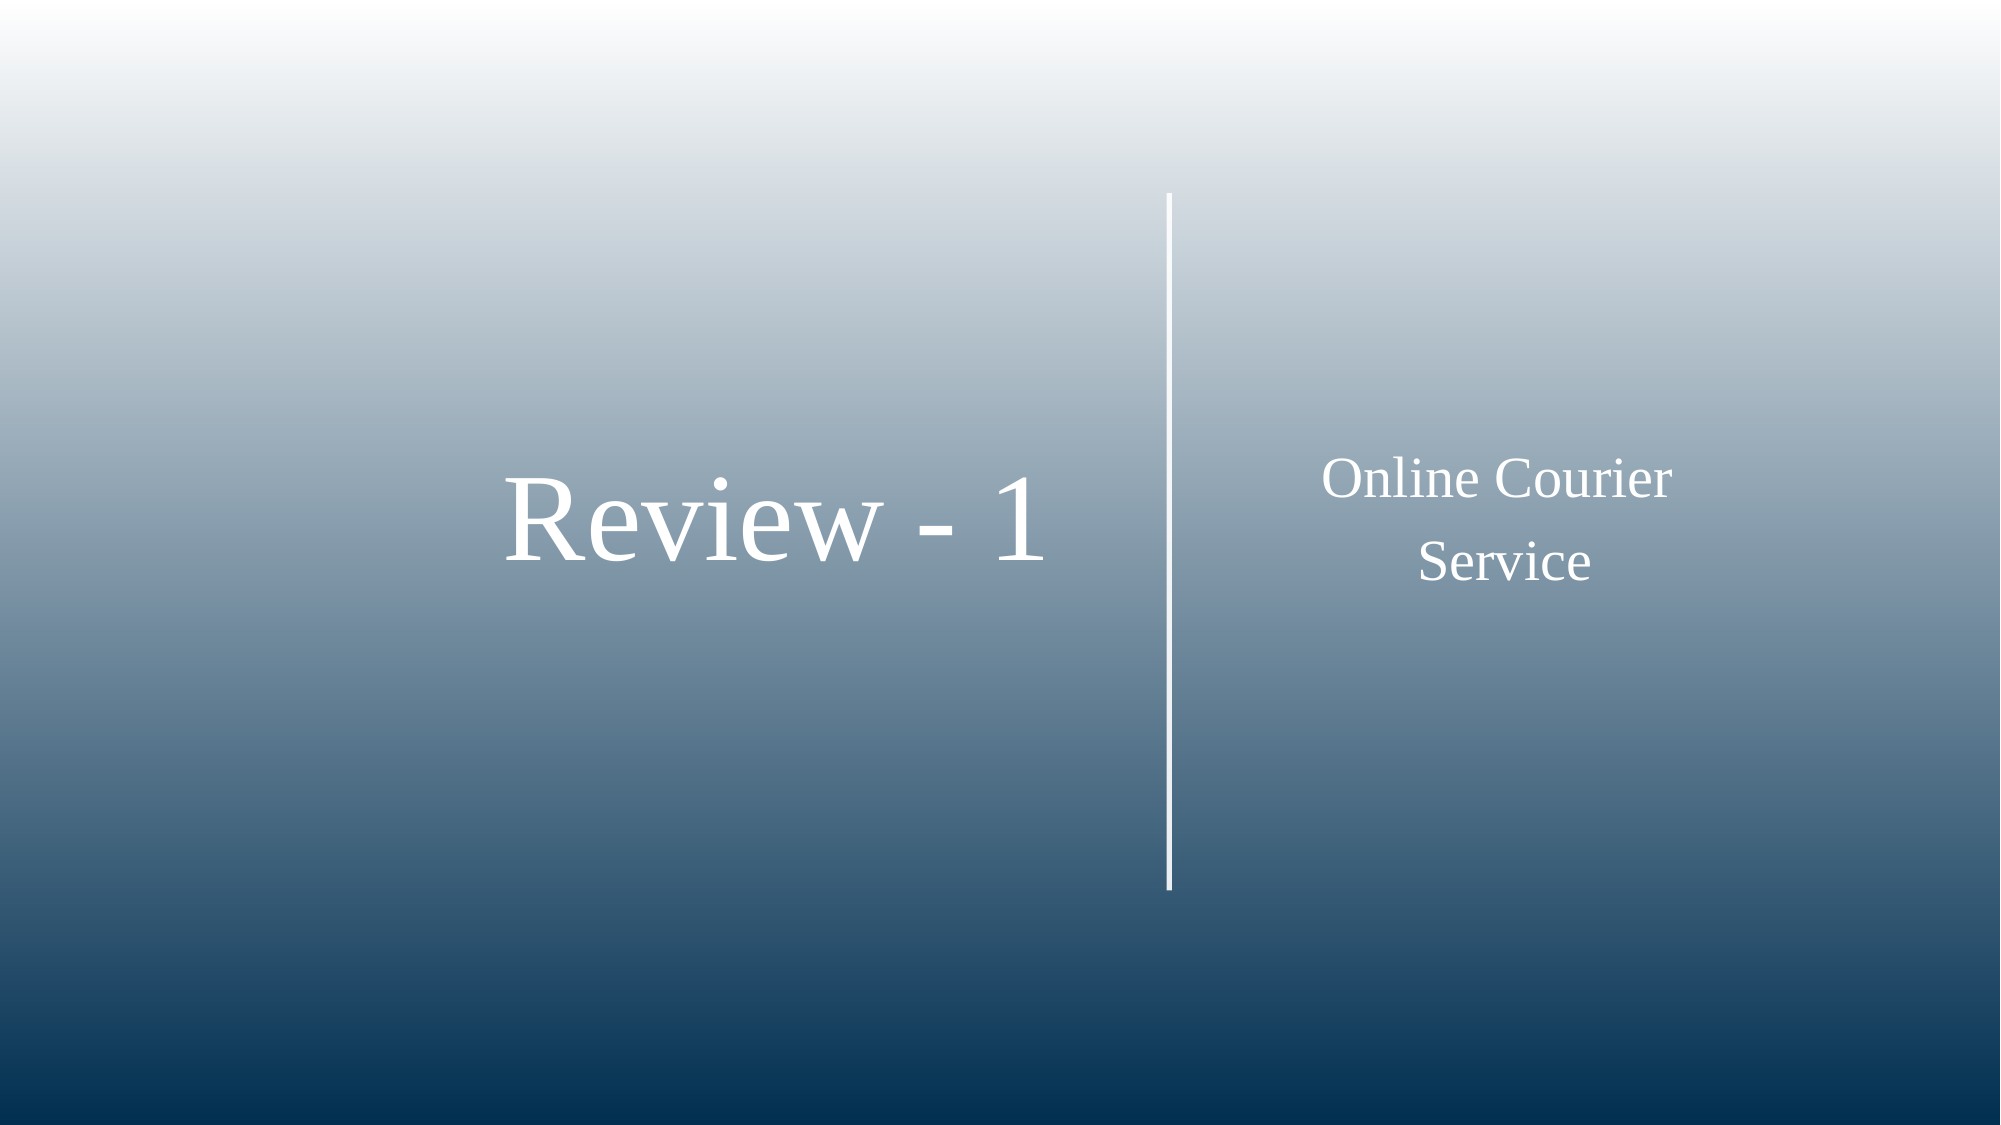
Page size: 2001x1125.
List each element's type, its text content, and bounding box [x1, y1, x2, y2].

title Review - 1 [40, 105, 1067, 935]
subtitle Online Courier Service [1230, 105, 1779, 935]
